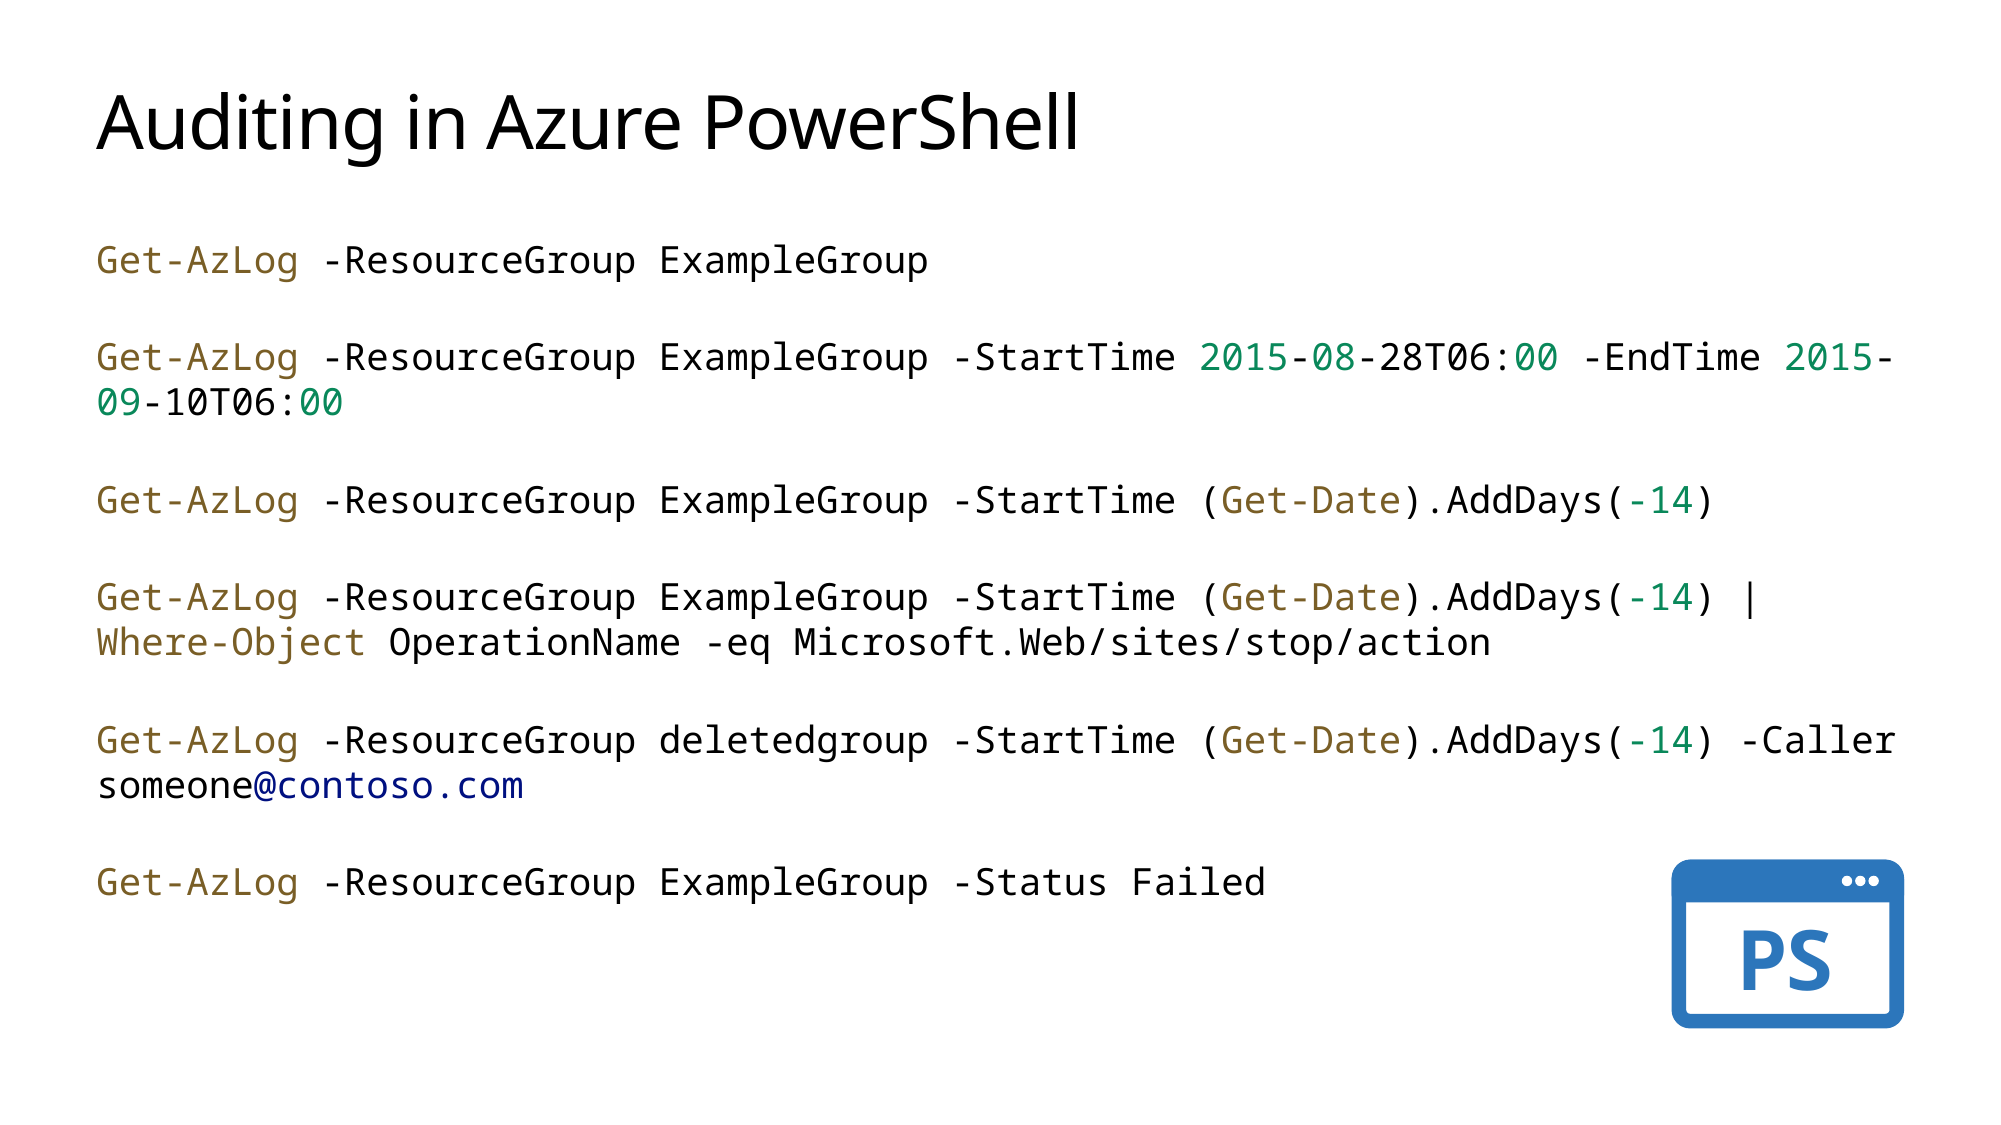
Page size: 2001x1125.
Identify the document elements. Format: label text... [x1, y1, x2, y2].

title Auditing in Azure PowerShell [96, 75, 1904, 166]
list Get-AzLog -ResourceGroup ExampleGroup Get-AzLog -ResourceGroup ExampleGroup -StartTime 2015-08-28T06:00 -EndTime 2015-09-10T06:00 Get-AzLog -ResourceGroup ExampleGroup -StartTime (Get-Date).AddDays(-14) Get-AzLog -ResourceGroup ExampleGroup -StartTime (Get-Date).AddDays(-14) | Where-Object OperationName -eq Microsoft.Web/sites/stop/action Get-AzLog -ResourceGroup deletedgroup -StartTime (Get-Date).AddDays(-14) -Caller someone@contoso.com Get-AzLog -ResourceGroup ExampleGroup -Status Failed [96, 235, 1904, 918]
